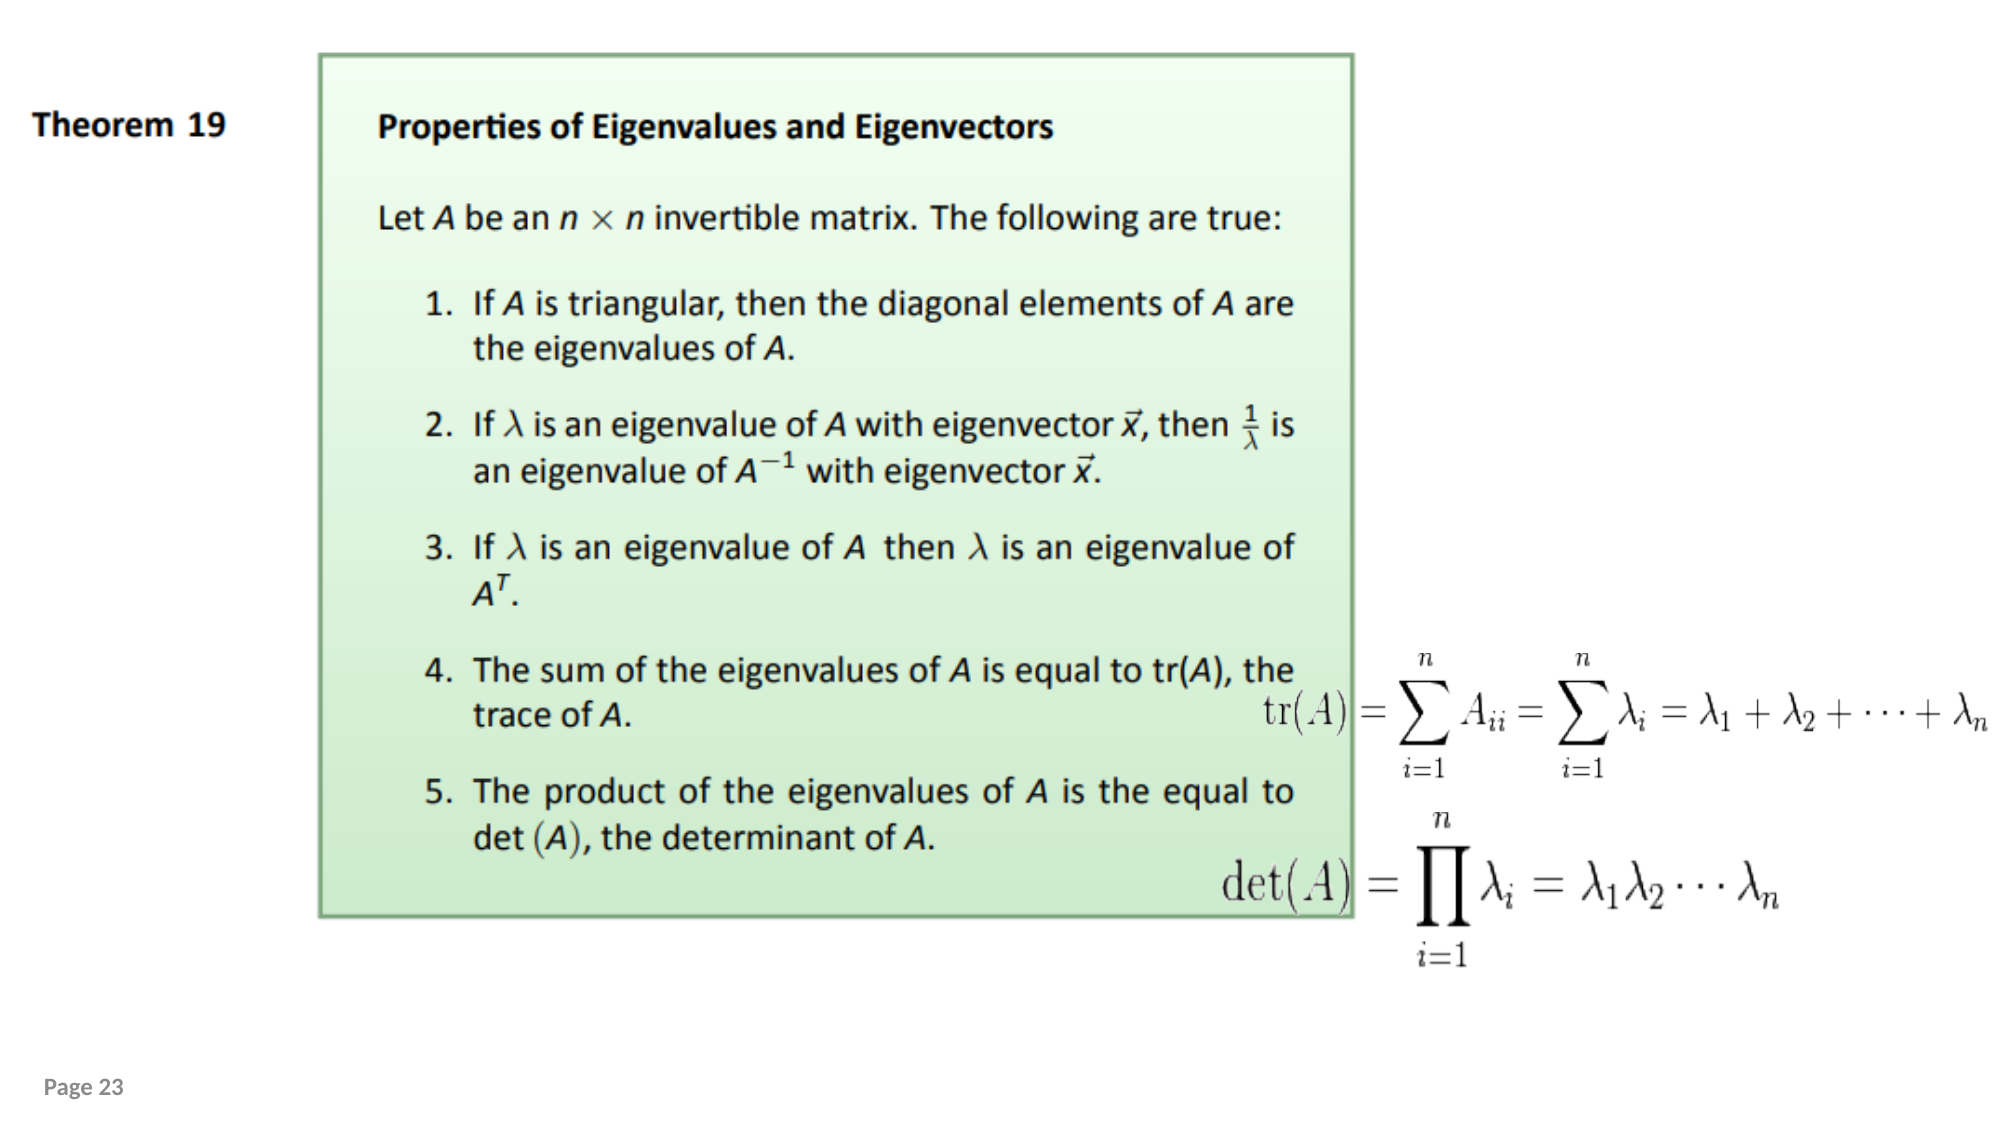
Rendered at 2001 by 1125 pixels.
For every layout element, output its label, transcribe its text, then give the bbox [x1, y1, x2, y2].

picture [18, 40, 1990, 971]
slide_number Page 23 [28, 1055, 479, 1116]
